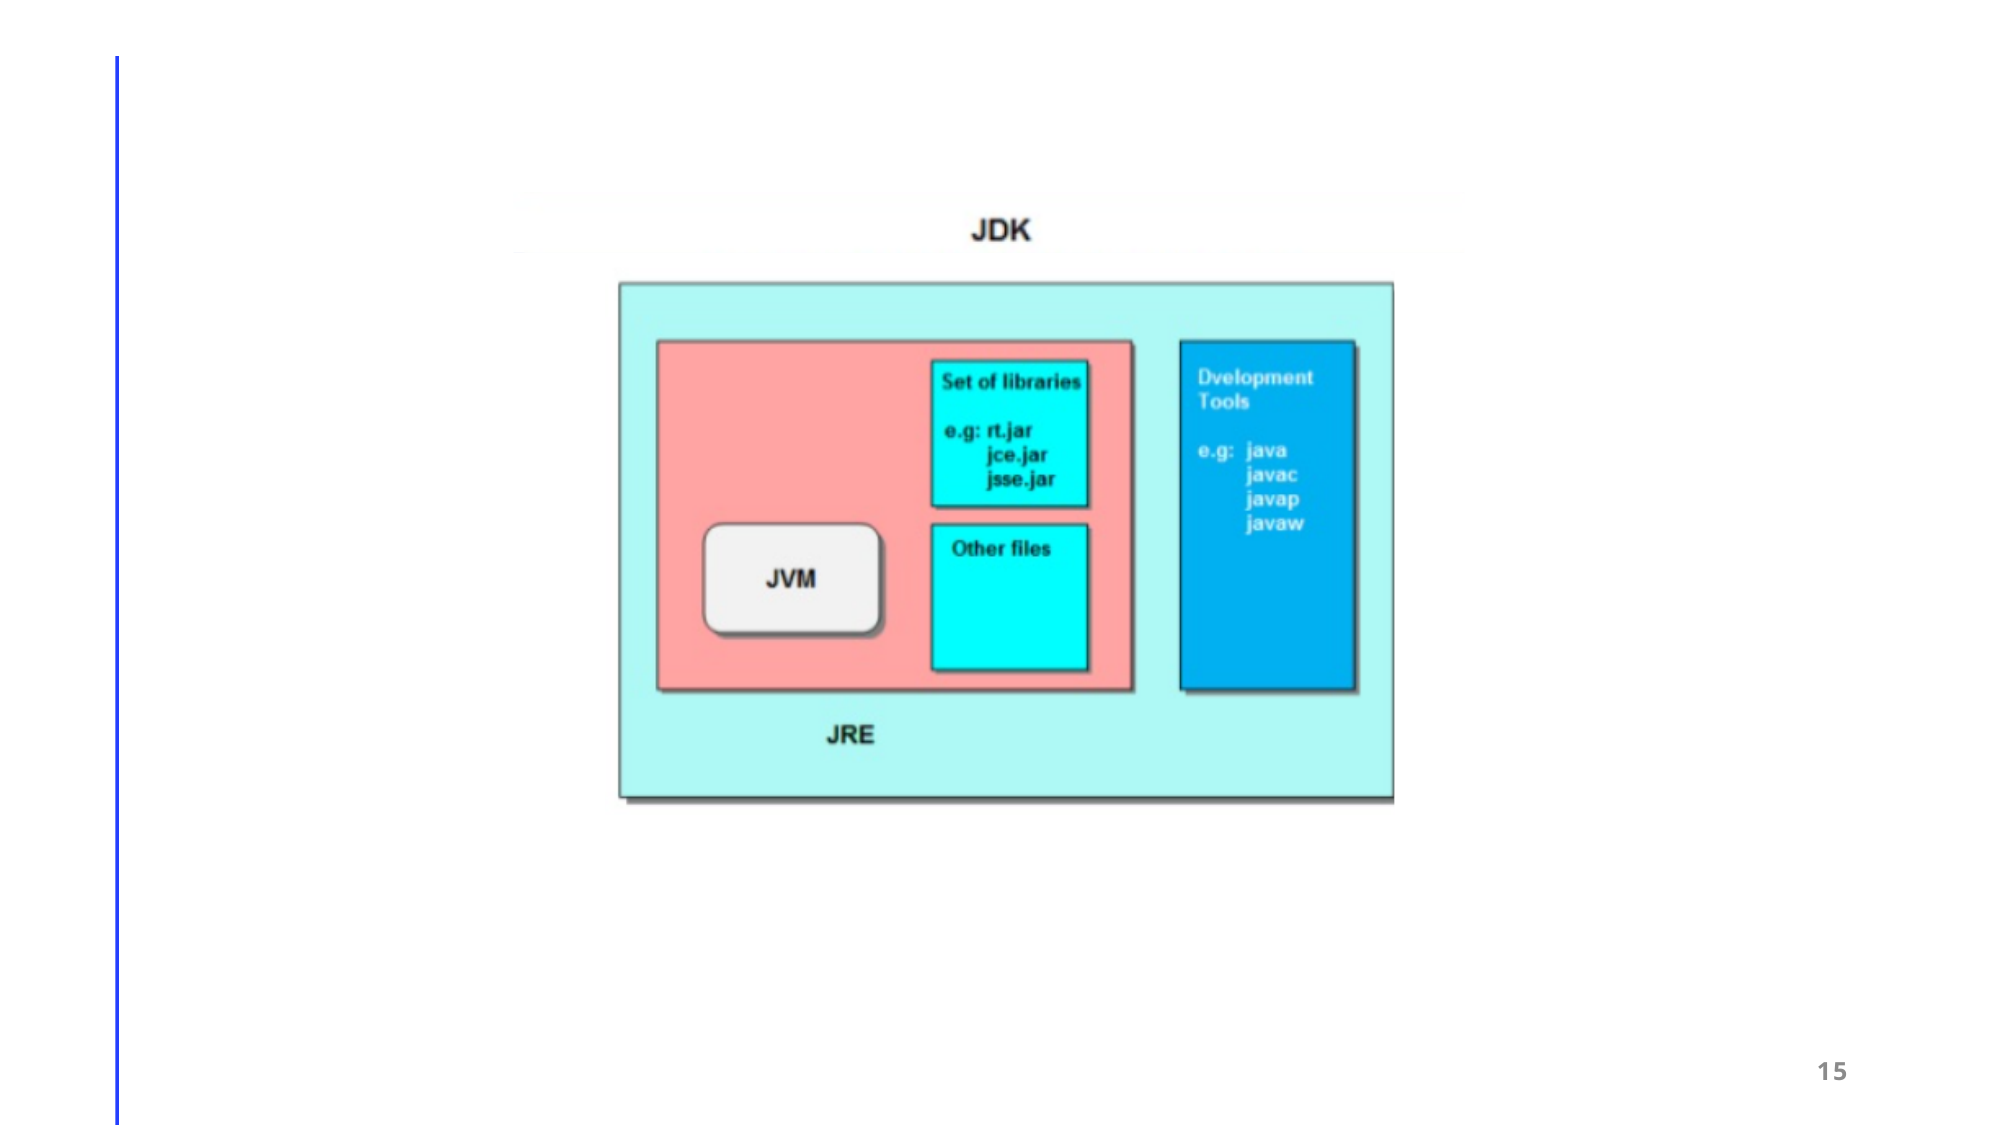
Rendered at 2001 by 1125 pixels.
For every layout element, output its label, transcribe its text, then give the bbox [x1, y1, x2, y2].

picture [513, 192, 1465, 253]
picture [605, 267, 1395, 815]
slide_number 15 [1412, 1042, 1863, 1103]
